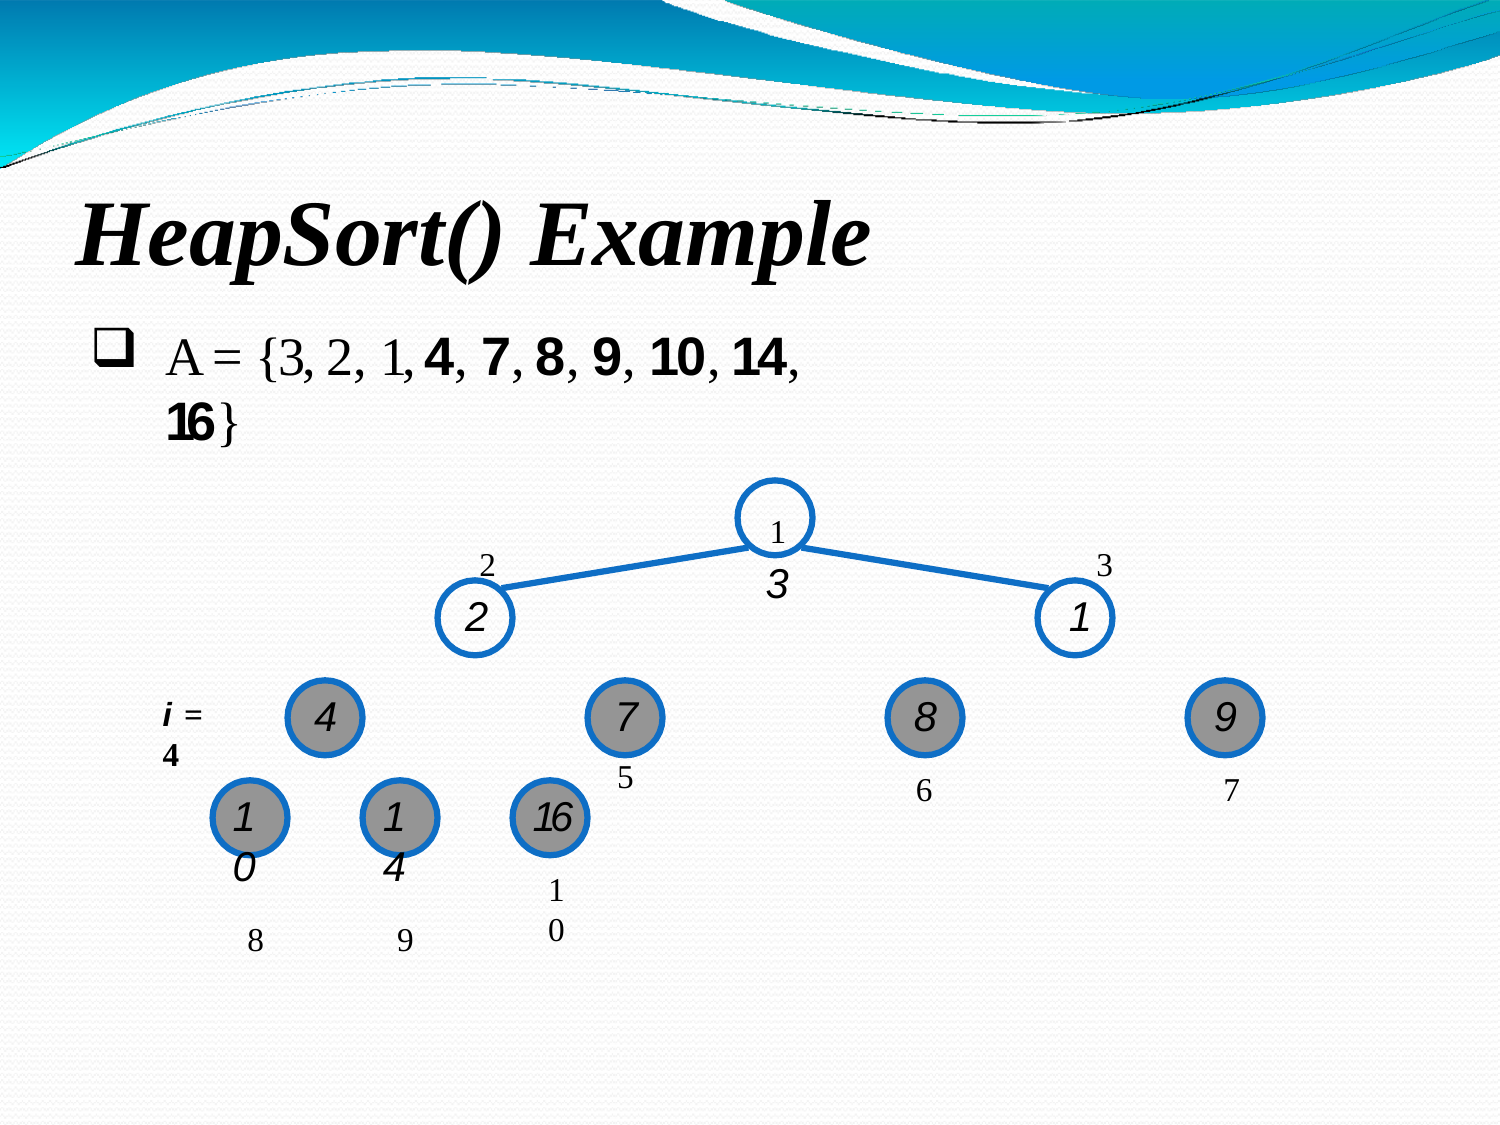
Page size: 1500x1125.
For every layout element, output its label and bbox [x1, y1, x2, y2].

text_box [0, 0, 1500, 1125]
text_box [584, 676, 666, 759]
text_box [284, 676, 366, 759]
text_box [209, 776, 291, 859]
text_box [884, 676, 966, 759]
text_box [1184, 676, 1266, 759]
text_box [359, 776, 441, 859]
text_box [509, 776, 591, 859]
